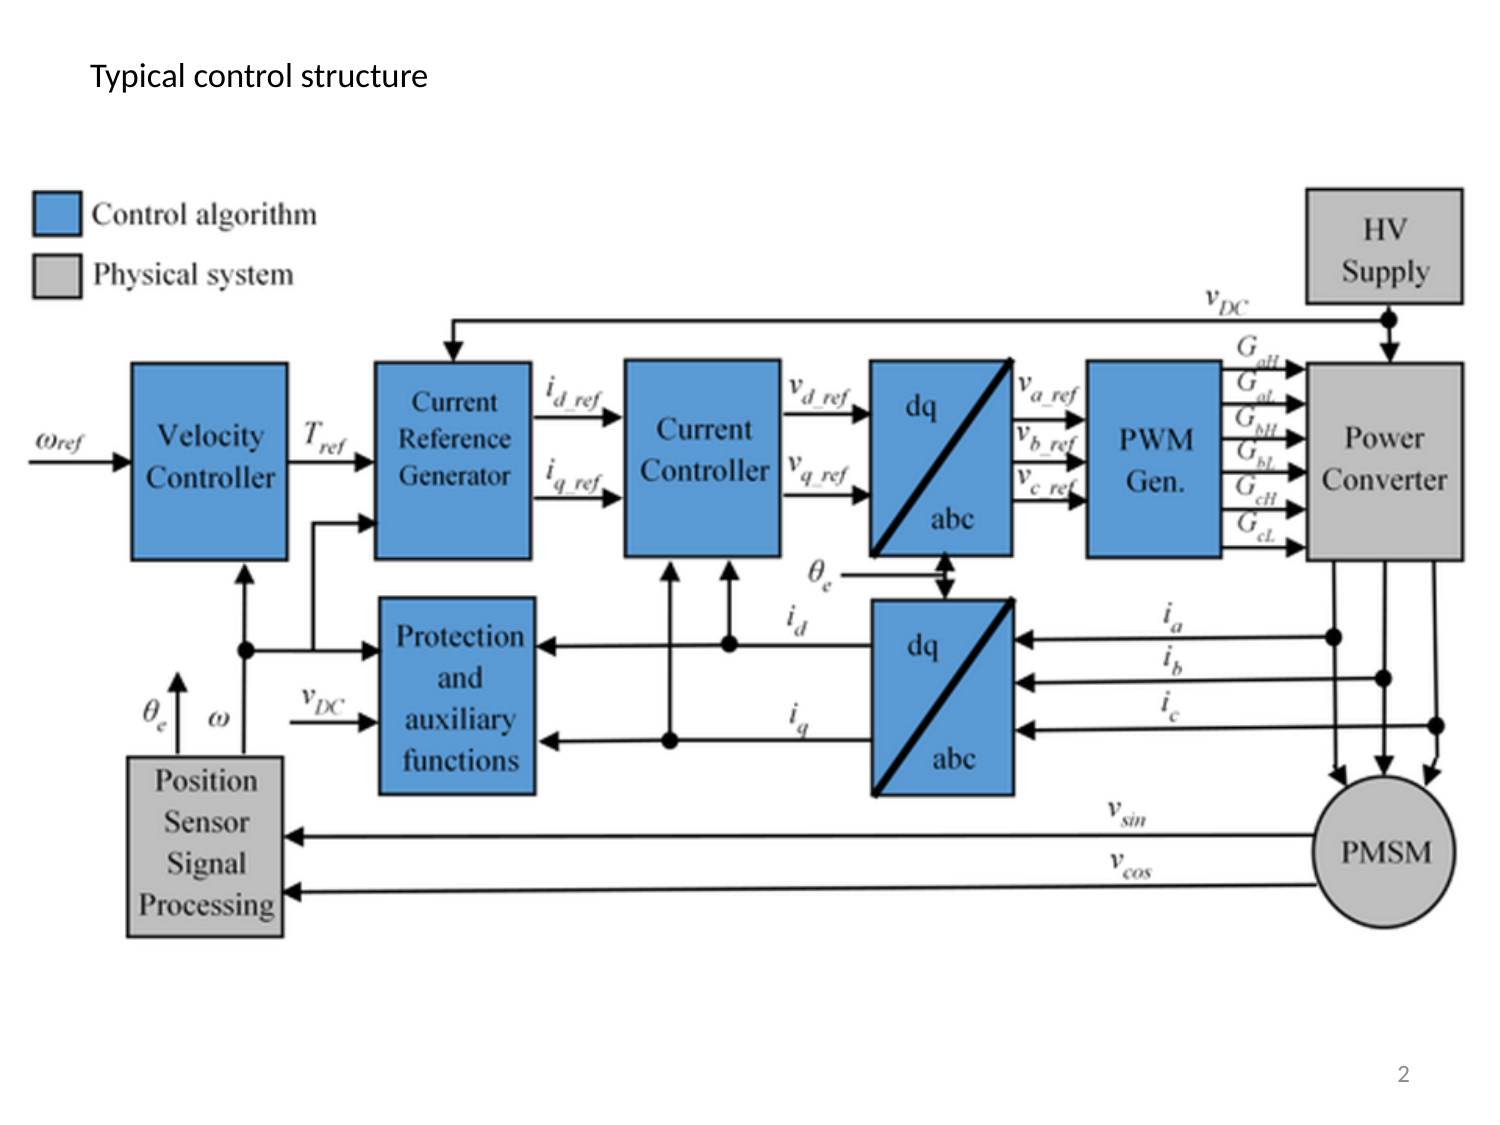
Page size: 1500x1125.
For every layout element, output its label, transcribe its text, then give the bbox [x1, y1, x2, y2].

picture [16, 178, 1484, 947]
title Typical control structure [75, 45, 1425, 102]
slide_number 2 [1074, 1042, 1425, 1103]
